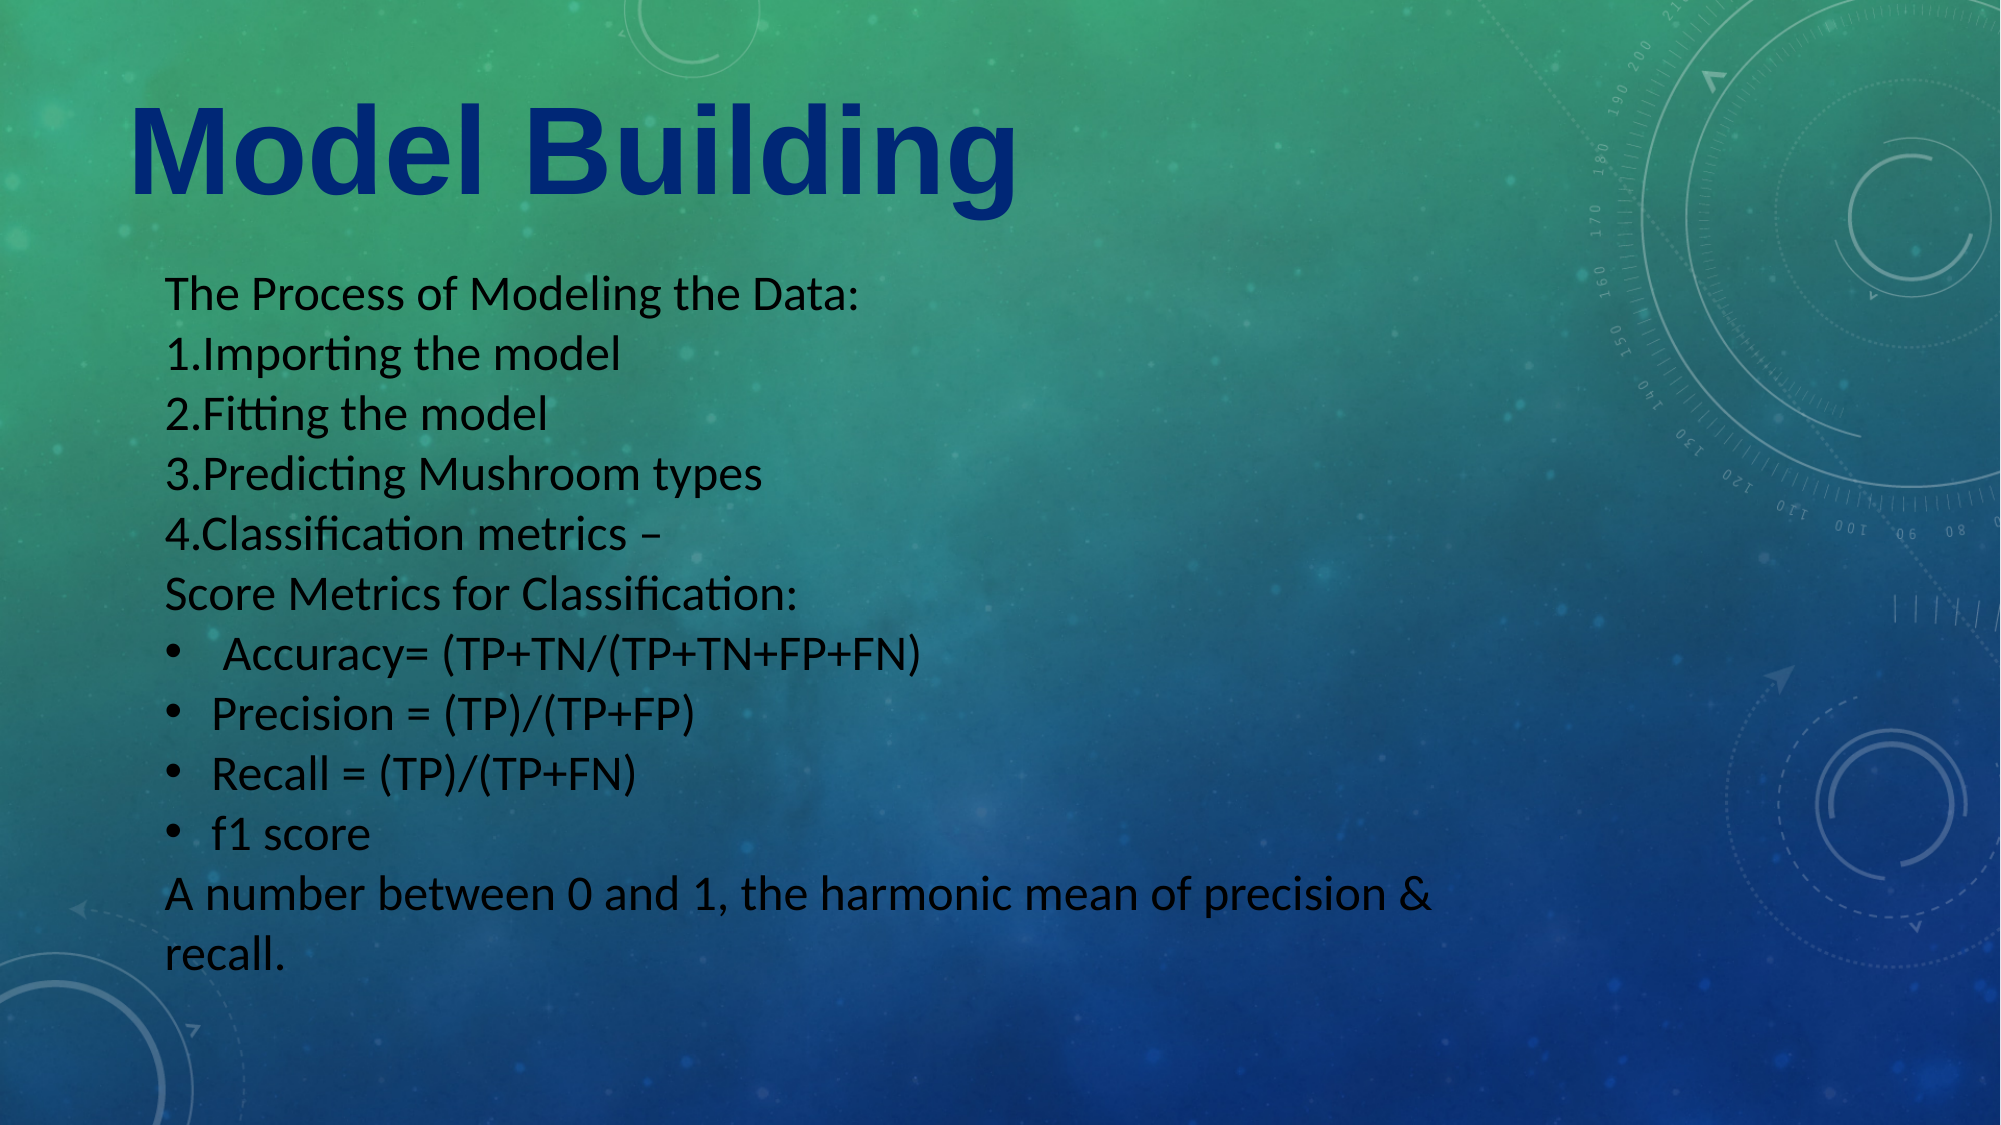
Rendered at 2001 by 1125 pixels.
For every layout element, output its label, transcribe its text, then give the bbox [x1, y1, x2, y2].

title Model Building [112, 99, 1775, 339]
picture [0, 0, 2001, 1125]
list The Process of Modeling the Data: 1.Importing the model 2.Fitting the model 3.Predicting Mushroom types 4.Classification metrics – Score Metrics for Classification: Accuracy= (TP+TN/(TP+TN+FP+FN) Precision = (TP)/(TP+FP) Recall = (TP)/(TP+FN) f1 score A number between 0 and 1, the harmonic mean of precision & recall. [112, 234, 1553, 1067]
